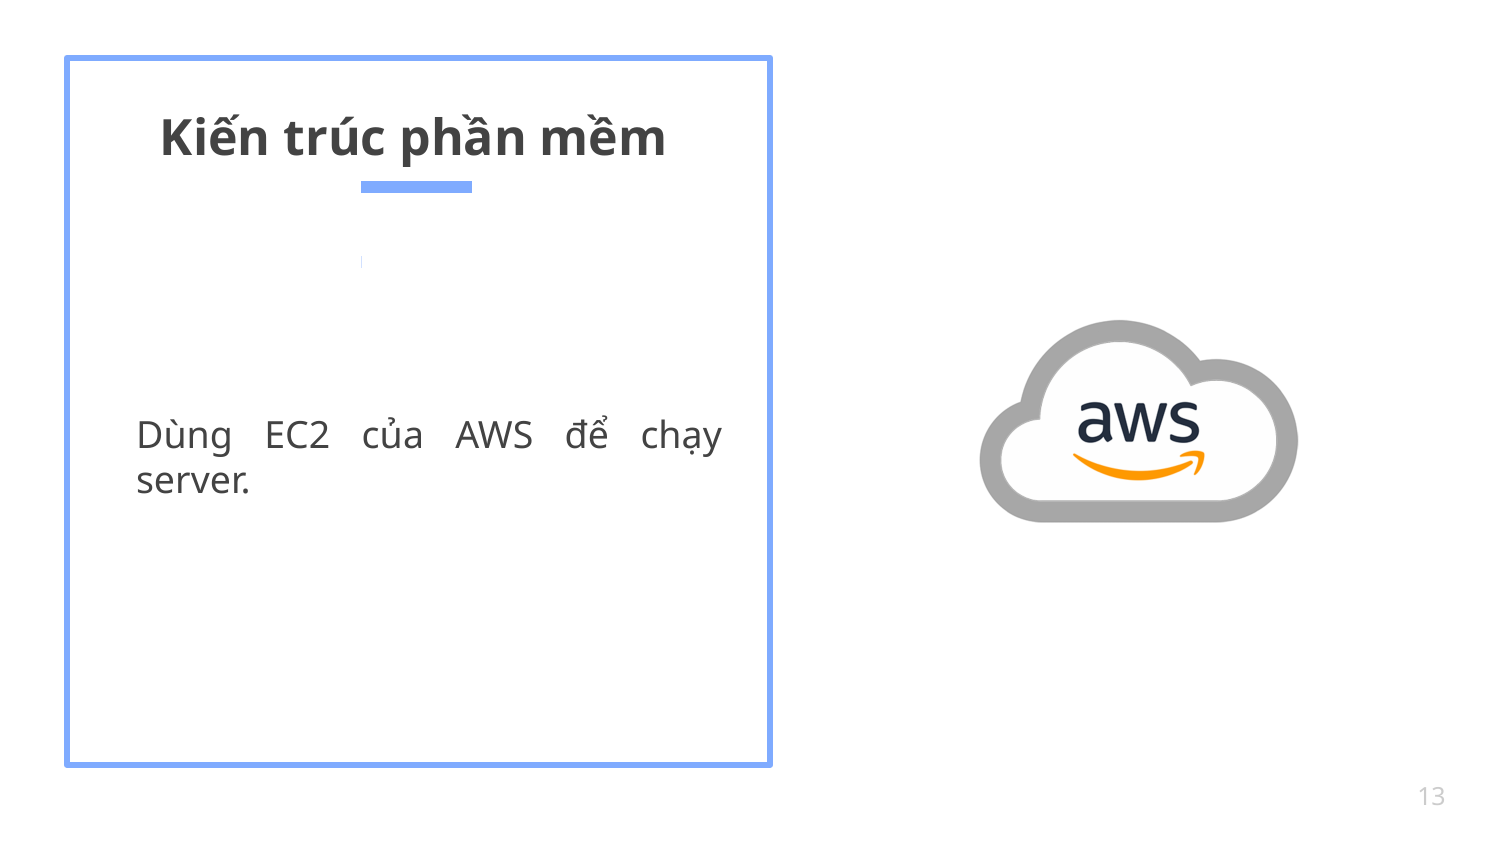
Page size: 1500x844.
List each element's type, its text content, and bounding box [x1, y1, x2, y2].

subtitle Dùng EC2 của AWS để chạy server. [121, 207, 738, 705]
title Kiến trúc phần mềm [121, 85, 707, 181]
slide_number 13 [1402, 764, 1493, 830]
picture [938, 271, 1339, 573]
